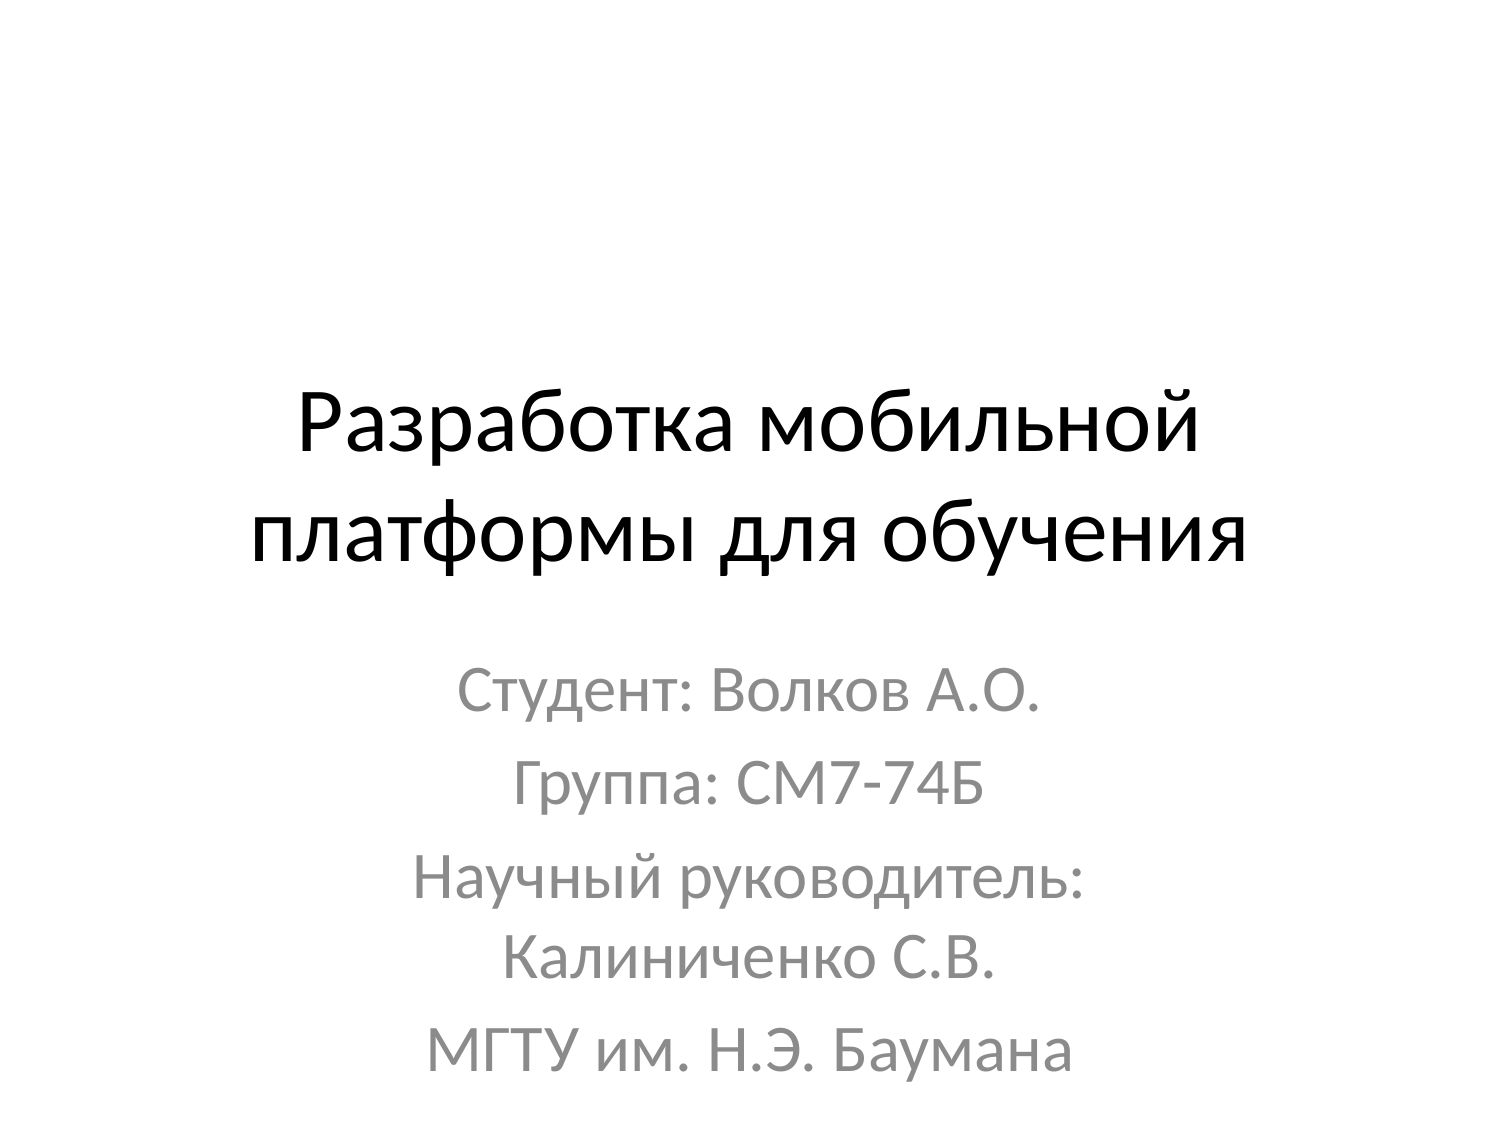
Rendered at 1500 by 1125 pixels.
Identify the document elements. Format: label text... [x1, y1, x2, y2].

subtitle Студент: Волков А.О. Группа: СМ7-74Б Научный руководитель: Калиниченко С.В. МГТУ им. Н.Э. Баумана [225, 637, 1275, 925]
title Разработка мобильной платформы для обучения [112, 349, 1388, 591]
